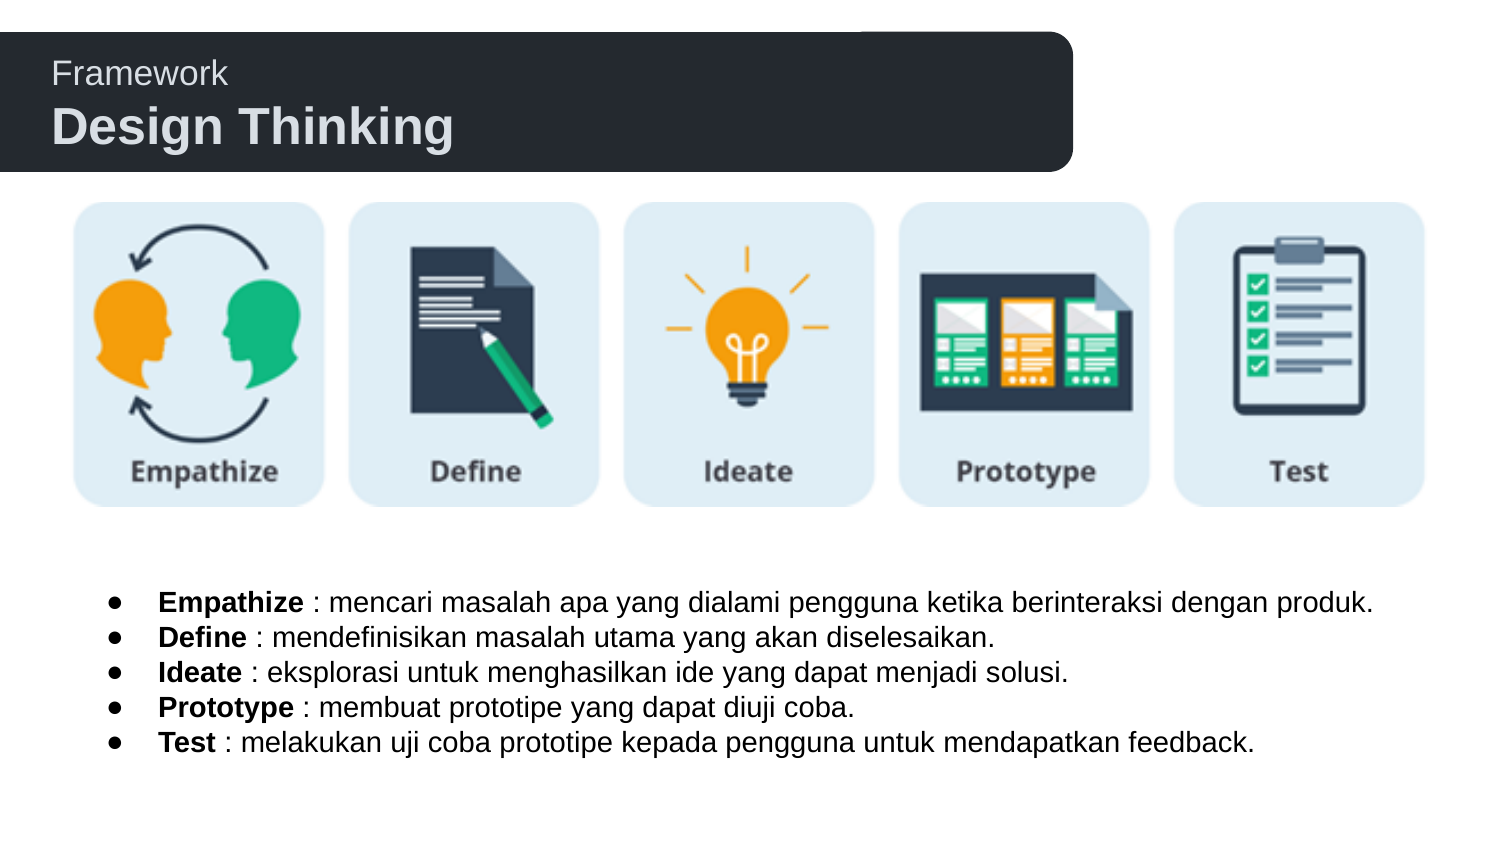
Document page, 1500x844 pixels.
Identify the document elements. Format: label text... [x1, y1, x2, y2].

text_box Empathize : mencari masalah apa yang dialami pengguna ketika berinteraksi dengan produk. Define : mendefinisikan masalah utama yang akan diselesaikan. Ideate : eksplorasi untuk menghasilkan ide yang dapat menjadi solusi. Prototype : membuat prototipe yang dapat diuji coba. Test : melakukan uji coba prototipe kepada pengguna untuk mendapatkan feedback. [86, 568, 1414, 774]
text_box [0, 32, 1073, 172]
picture [65, 202, 1435, 508]
